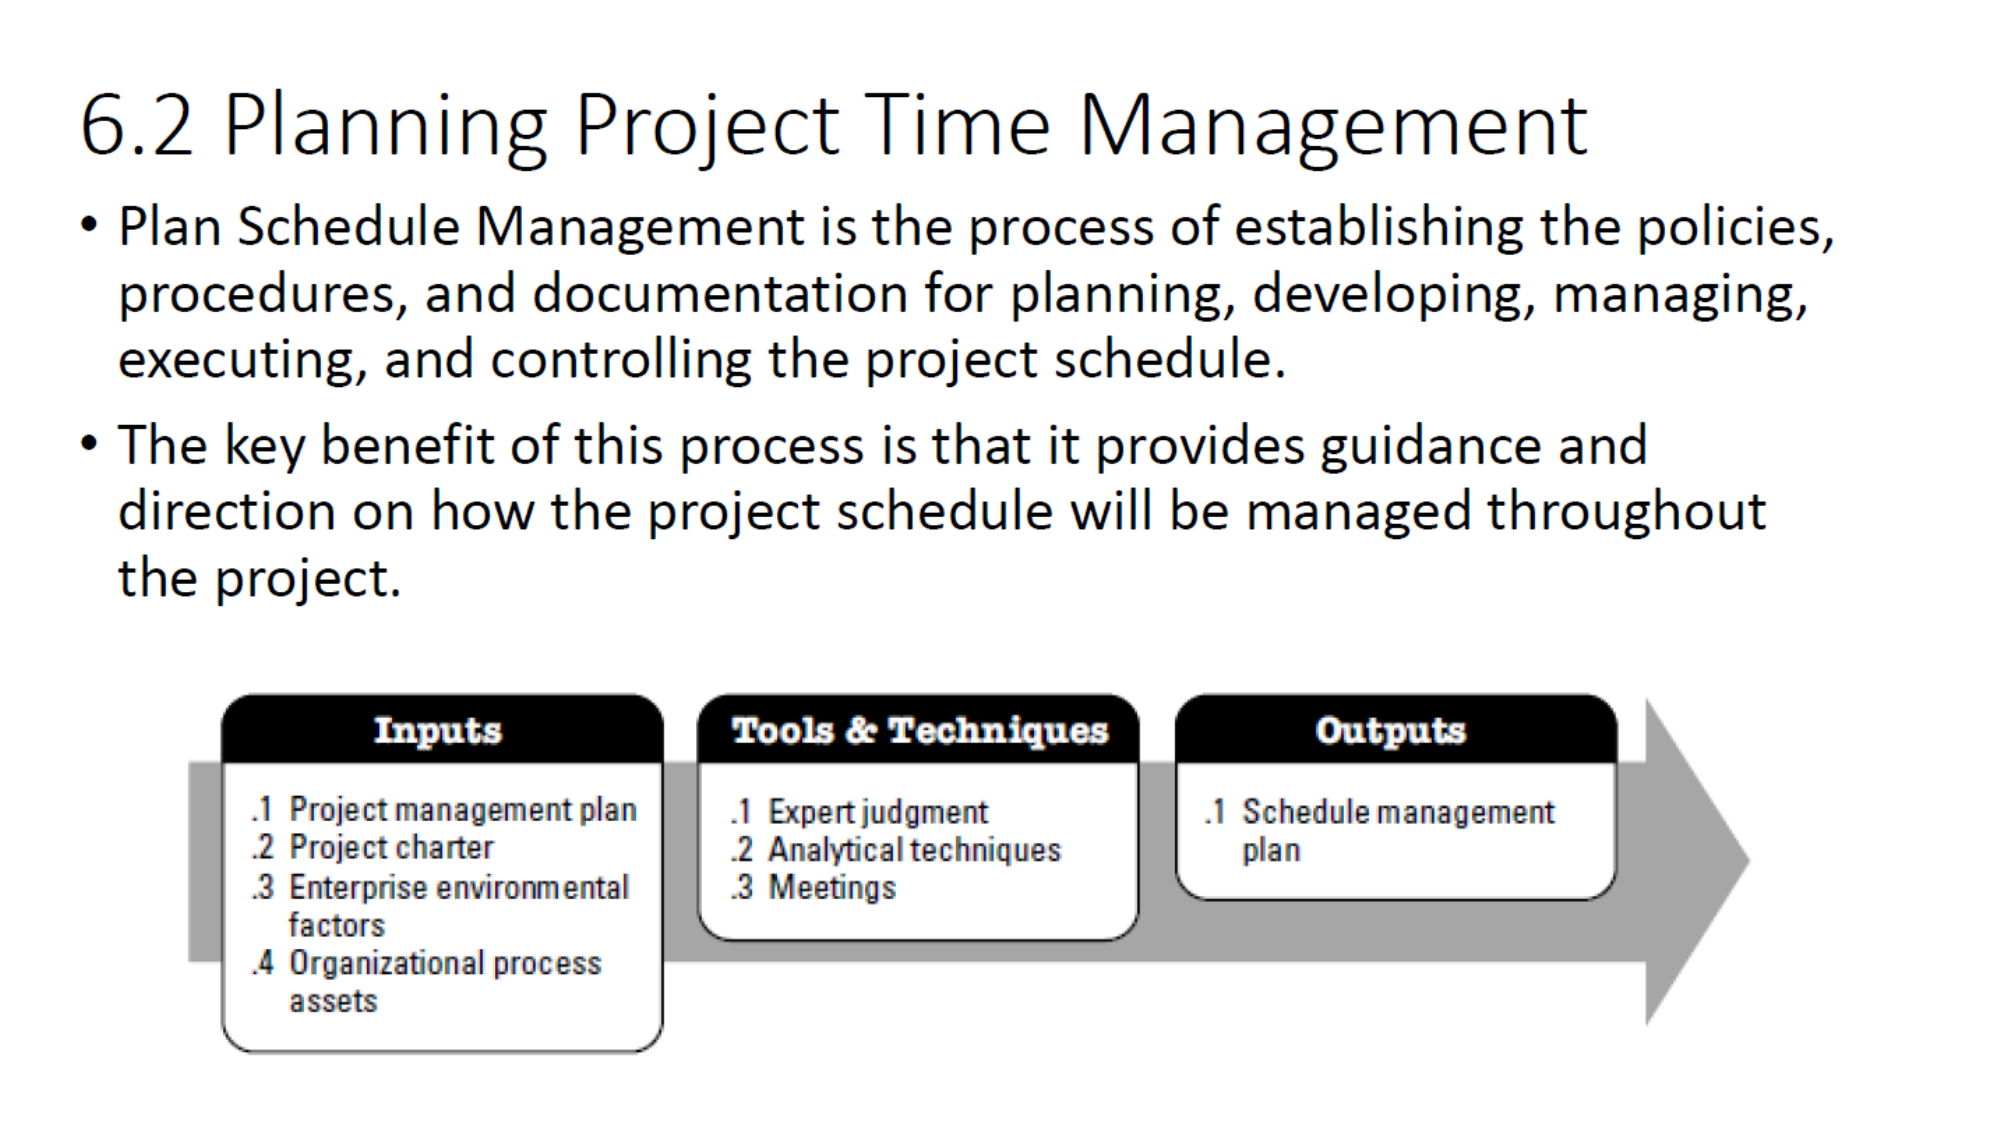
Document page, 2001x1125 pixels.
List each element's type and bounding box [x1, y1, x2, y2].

list [0, 0, 2000, 1125]
